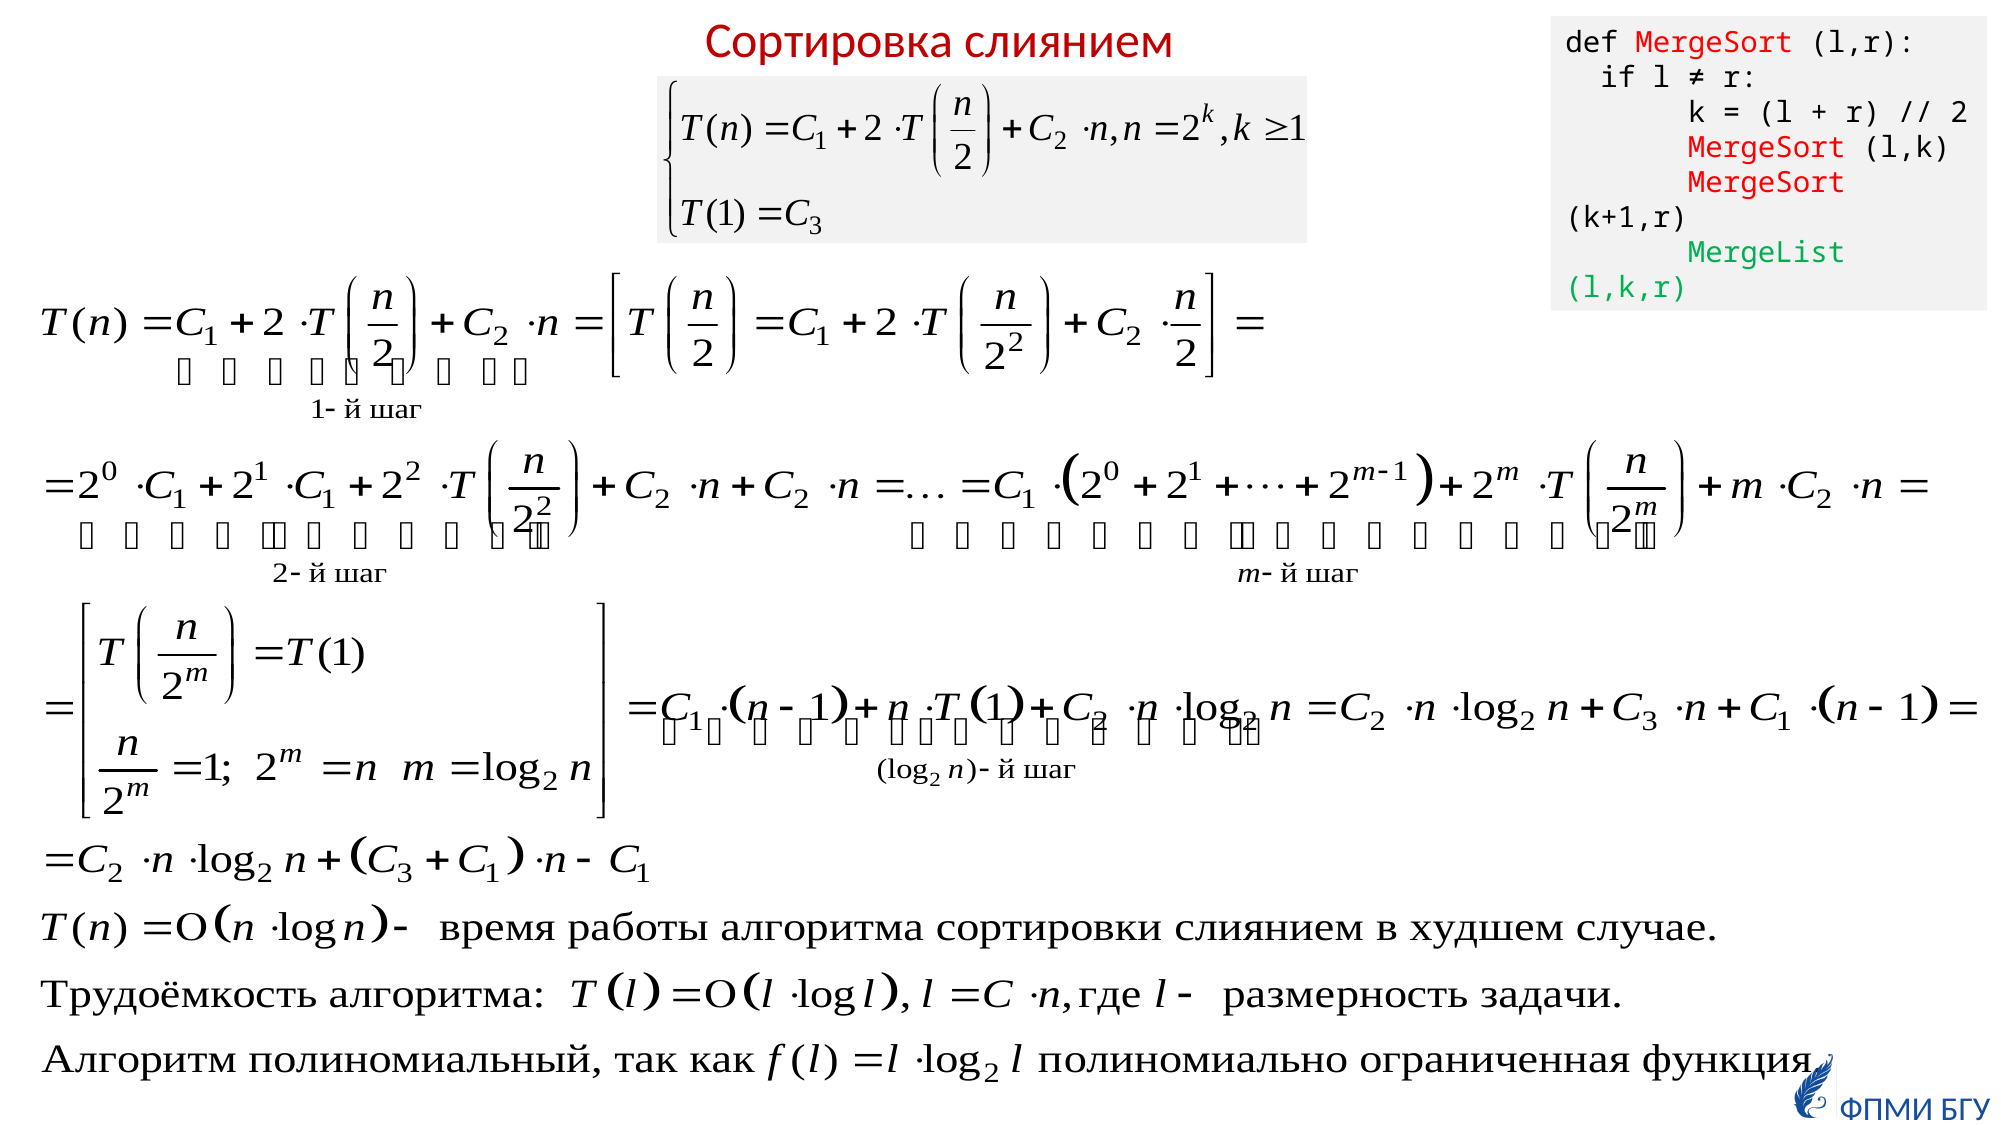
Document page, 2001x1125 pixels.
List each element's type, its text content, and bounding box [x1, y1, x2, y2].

picture [1793, 1053, 1837, 1118]
text_box Сортировка слиянием [690, 0, 1190, 75]
text_box def MergeSort (l,r): if l ≠ r: k = (l + r) // 2 MergeSort (l,k) MergeSort (k+1,r) MergeList (l,k,r) [1550, 16, 1988, 311]
text_box ФПМИ БГУ [1830, 1087, 2000, 1125]
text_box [37, 268, 1975, 1088]
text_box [656, 75, 1308, 244]
